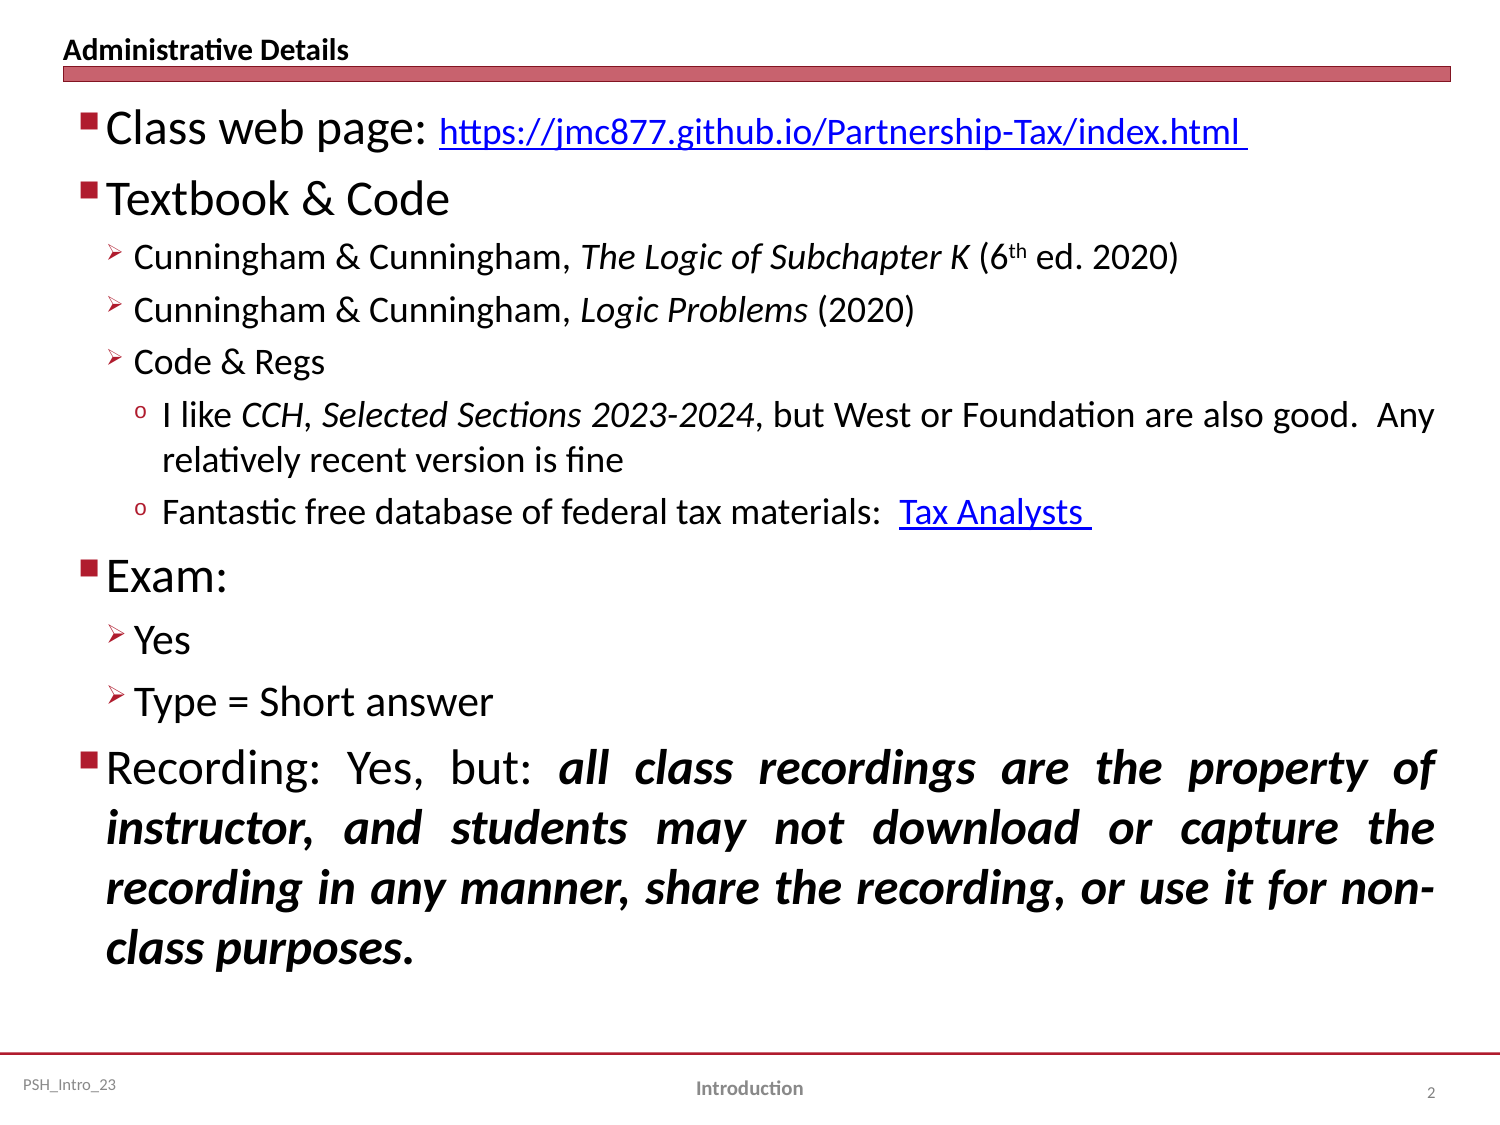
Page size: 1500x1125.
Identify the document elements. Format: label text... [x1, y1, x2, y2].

list Class web page: https://jmc877.github.io/Partnership-Tax/index.html Textbook & Code Cunningham & Cunningham, The Logic of Subchapter K (6th ed. 2020) Cunningham & Cunningham, Logic Problems (2020) Code & Regs I like CCH, Selected Sections 2023-2024, but West or Foundation are also good. Any relatively recent version is fine Fantastic free database of federal tax materials: Tax Analysts Exam: Yes Type = Short answer Recording: Yes, but: all class recordings are the property of instructor, and students may not download or capture the recording in any manner, share the recording, or use it for non-class purposes. [63, 87, 1451, 1041]
slide_number 2 [1375, 1061, 1451, 1122]
footer Introduction [512, 1056, 988, 1117]
title Administrative Details [62, 6, 1451, 67]
